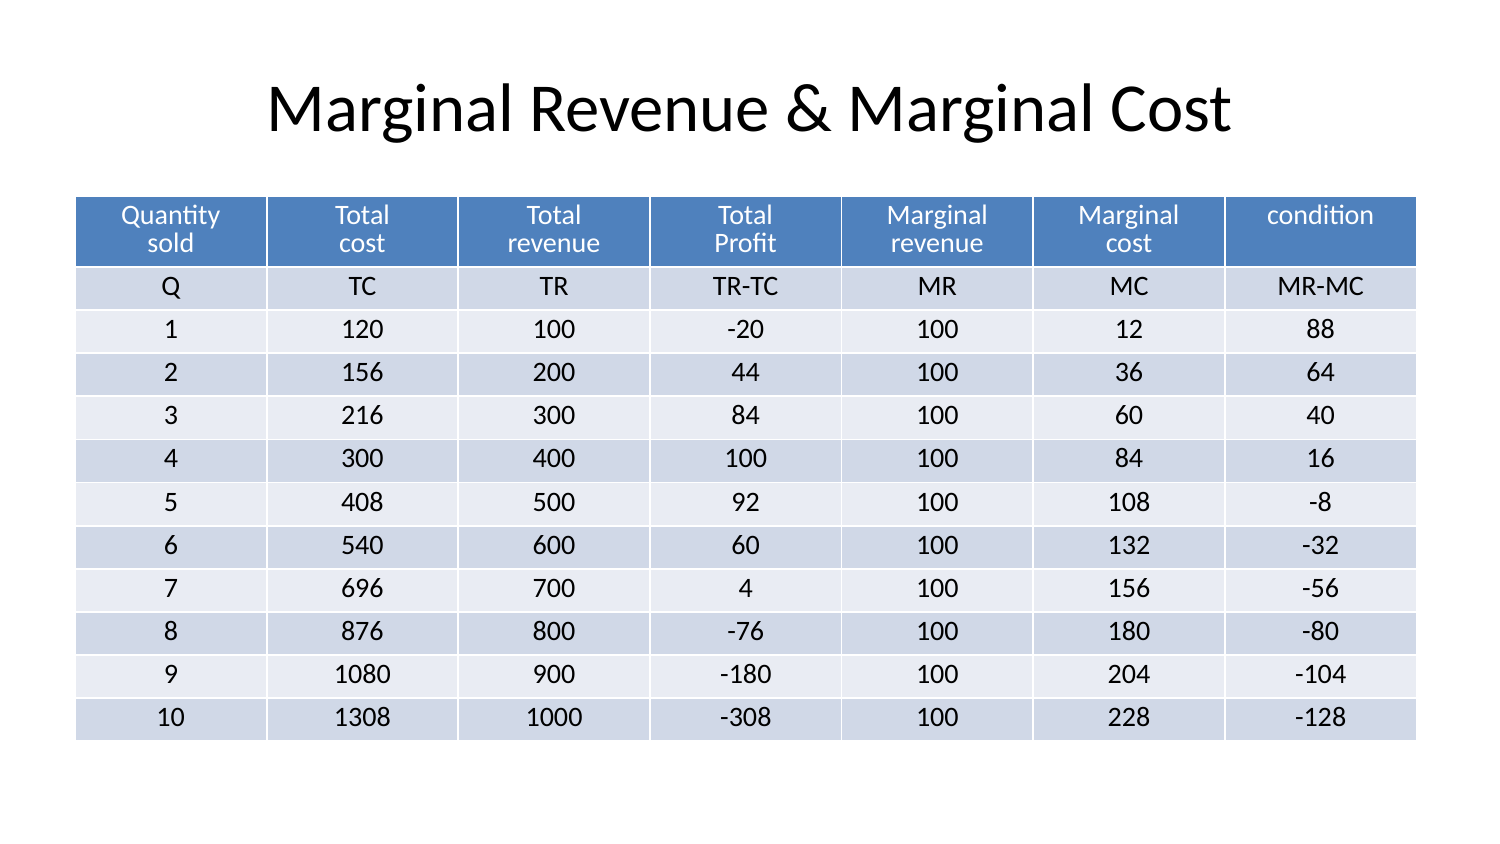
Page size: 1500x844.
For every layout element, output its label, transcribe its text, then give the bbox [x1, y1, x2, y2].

table_cell 40 [1226, 397, 1416, 439]
table_cell 44 [651, 354, 841, 395]
table_cell 156 [1034, 570, 1224, 611]
table_cell 132 [1034, 527, 1224, 568]
table_cell 400 [459, 440, 649, 482]
table_header condition [1226, 197, 1416, 266]
table_header Quantity sold [76, 197, 266, 266]
table_cell 60 [651, 527, 841, 568]
table_cell 1 [76, 311, 266, 352]
table_cell -32 [1226, 527, 1416, 568]
table_cell 1000 [459, 699, 649, 740]
table_header Total revenue [459, 197, 649, 266]
table_cell 6 [76, 527, 266, 568]
table_cell 100 [651, 440, 841, 482]
table_header Total Profit [651, 197, 841, 266]
table_cell 300 [459, 397, 649, 439]
table_cell 4 [651, 570, 841, 611]
table_cell 120 [268, 311, 457, 352]
table_cell -128 [1226, 699, 1416, 740]
title Marginal Revenue & Marginal Cost [75, 33, 1425, 175]
table_header Total cost [268, 197, 457, 266]
table_cell 10 [76, 699, 266, 740]
table_cell 800 [459, 613, 649, 654]
table_cell 900 [459, 656, 649, 697]
table_cell -76 [651, 613, 841, 654]
table_cell 1308 [268, 699, 457, 740]
table_cell 1080 [268, 656, 457, 697]
table_cell 696 [268, 570, 457, 611]
table_cell 100 [842, 699, 1032, 740]
table_cell 100 [842, 570, 1032, 611]
table_cell Q [76, 268, 266, 309]
table_cell 156 [268, 354, 457, 395]
table_header Marginal revenue [842, 197, 1032, 266]
table_cell 88 [1226, 311, 1416, 352]
table_cell 3 [76, 397, 266, 439]
table_cell 100 [842, 440, 1032, 482]
table_cell 5 [76, 483, 266, 525]
table_cell 540 [268, 527, 457, 568]
table_cell 600 [459, 527, 649, 568]
table_cell -104 [1226, 656, 1416, 697]
table_cell 408 [268, 483, 457, 525]
table_cell 60 [1034, 397, 1224, 439]
table_cell -180 [651, 656, 841, 697]
table_cell -80 [1226, 613, 1416, 654]
table_cell 216 [268, 397, 457, 439]
table_cell 100 [842, 311, 1032, 352]
table_cell MR-MC [1226, 268, 1416, 309]
table_cell 100 [842, 527, 1032, 568]
table_cell 500 [459, 483, 649, 525]
table_cell 92 [651, 483, 841, 525]
table_cell 4 [76, 440, 266, 482]
table_cell TR [459, 268, 649, 309]
table_cell 876 [268, 613, 457, 654]
table_cell 9 [76, 656, 266, 697]
table_cell TR-TC [651, 268, 841, 309]
table_cell -56 [1226, 570, 1416, 611]
table_cell 300 [268, 440, 457, 482]
table_cell 100 [459, 311, 649, 352]
table_header Marginal cost [1034, 197, 1224, 266]
table_cell 84 [651, 397, 841, 439]
table_cell 100 [842, 483, 1032, 525]
table_cell 100 [842, 656, 1032, 697]
table_cell 700 [459, 570, 649, 611]
table_cell -20 [651, 311, 841, 352]
table_cell 7 [76, 570, 266, 611]
table_cell 108 [1034, 483, 1224, 525]
table_cell 204 [1034, 656, 1224, 697]
table_cell -8 [1226, 483, 1416, 525]
table_cell 100 [842, 354, 1032, 395]
table_cell MC [1034, 268, 1224, 309]
table_cell 16 [1226, 440, 1416, 482]
table_cell 12 [1034, 311, 1224, 352]
table_cell MR [842, 268, 1032, 309]
table_cell 36 [1034, 354, 1224, 395]
table_cell 2 [76, 354, 266, 395]
table_cell 8 [76, 613, 266, 654]
table_cell 100 [842, 613, 1032, 654]
table_cell 100 [842, 397, 1032, 439]
table_cell -308 [651, 699, 841, 740]
table_cell 200 [459, 354, 649, 395]
table_cell 64 [1226, 354, 1416, 395]
table_cell 180 [1034, 613, 1224, 654]
table_cell 228 [1034, 699, 1224, 740]
table_cell TC [268, 268, 457, 309]
table_cell 84 [1034, 440, 1224, 482]
